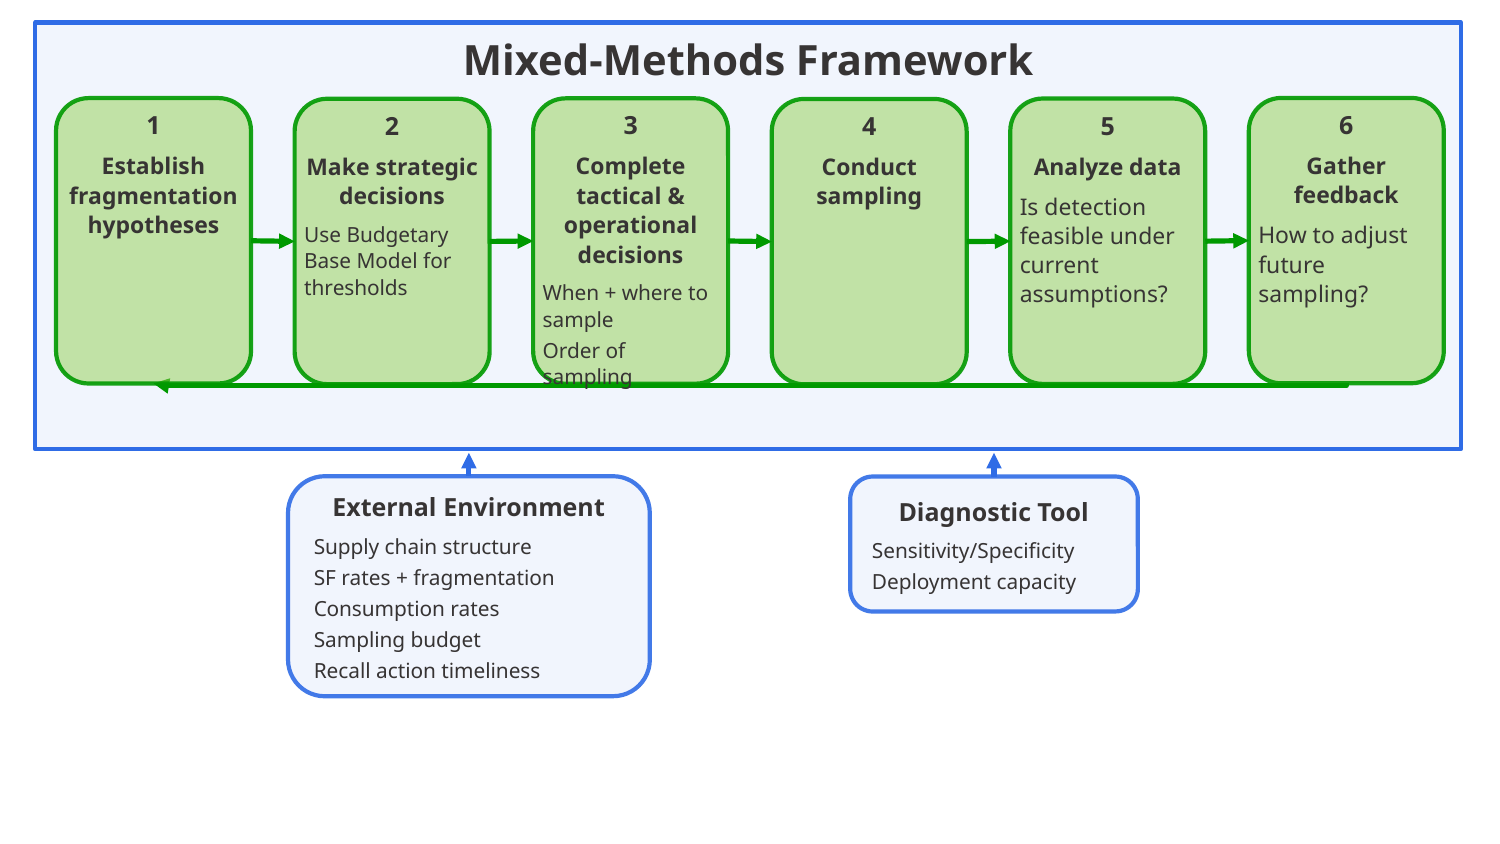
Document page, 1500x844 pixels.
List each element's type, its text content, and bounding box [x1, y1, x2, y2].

text_box 4 Conduct sampling [769, 96, 970, 387]
text_box 6 Gather feedback How to adjust future sampling? [1246, 95, 1447, 386]
text_box Mixed-Methods Framework [33, 20, 744, 452]
text_box External Environment Supply chain structure SF rates + fragmentation Consumption rates Sampling budget Recall action timeliness [285, 473, 653, 699]
text_box 1 Establish fragmentation hypotheses [53, 95, 254, 386]
text_box Mixed-Methods Framework [754, 20, 1463, 452]
text_box 3 Complete tactical & operational decisions When + where to sample Order of sampling [530, 95, 731, 387]
text_box Diagnostic Tool Sensitivity/Specificity Deployment capacity [847, 474, 1141, 614]
